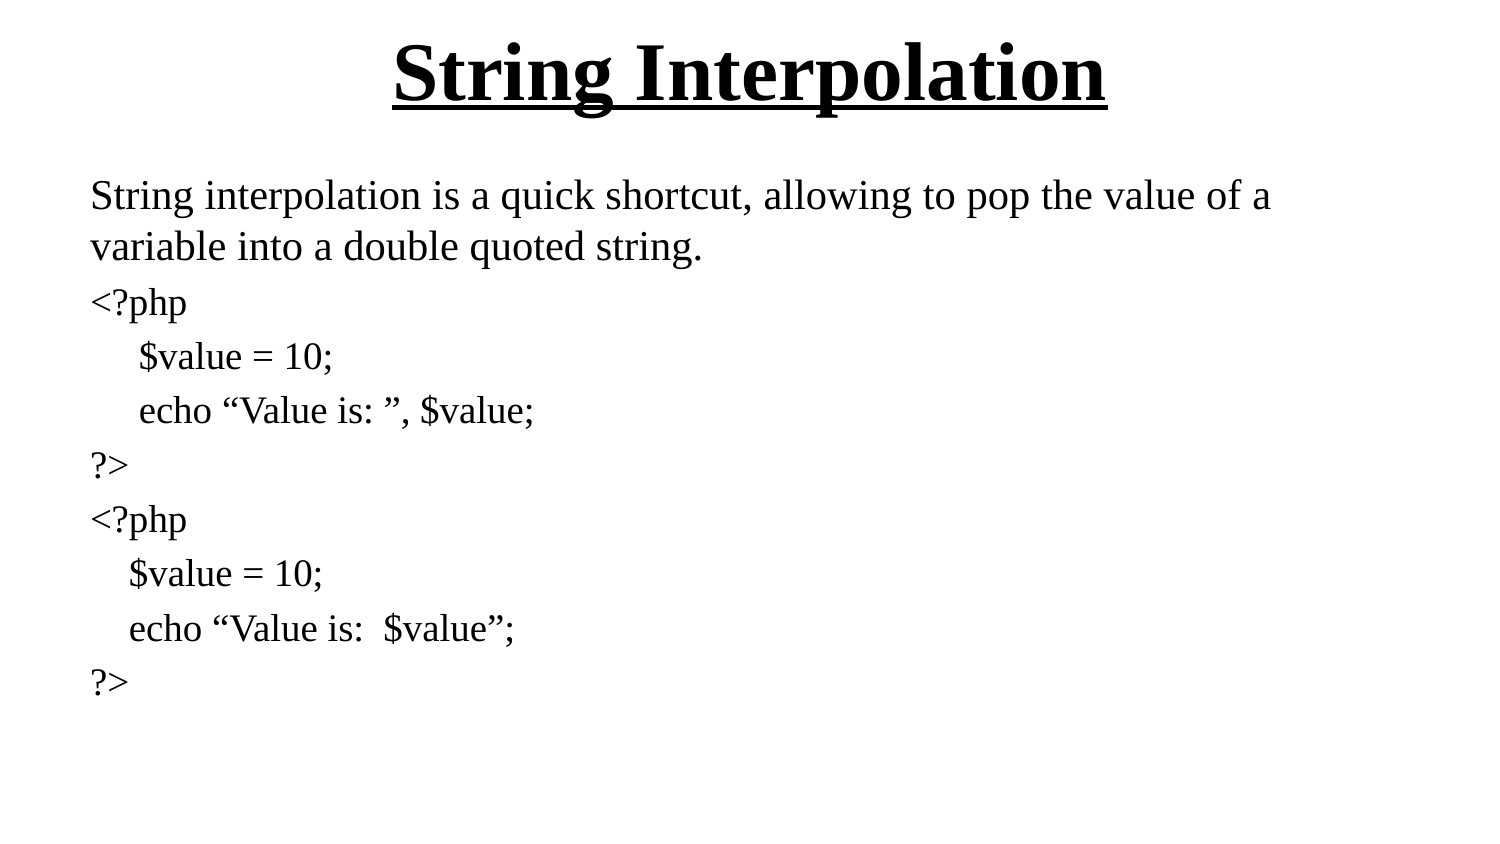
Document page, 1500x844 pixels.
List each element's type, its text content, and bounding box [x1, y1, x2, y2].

list String interpolation is a quick shortcut, allowing to pop the value of a variable into a double quoted string. <?php $value = 10; echo “Value is: ”, $value; ?> <?php $value = 10; echo “Value is: $value”; ?> [75, 159, 1425, 717]
title String Interpolation [75, 0, 1425, 138]
